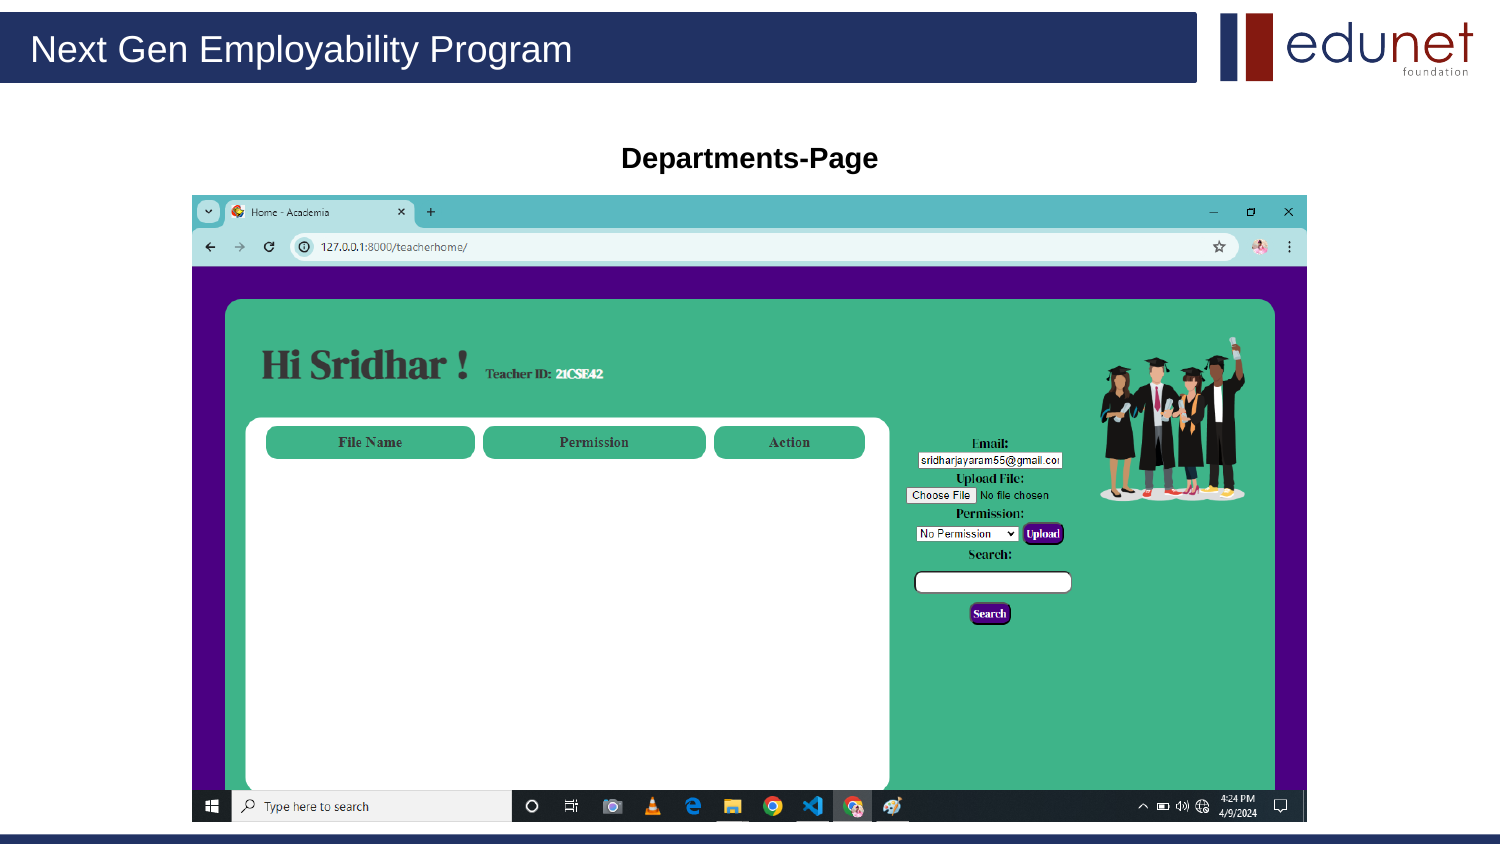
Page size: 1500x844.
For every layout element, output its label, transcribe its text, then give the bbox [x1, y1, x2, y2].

picture [1279, 14, 1482, 83]
title Departments-Page [103, 105, 1397, 208]
picture [192, 194, 1308, 822]
